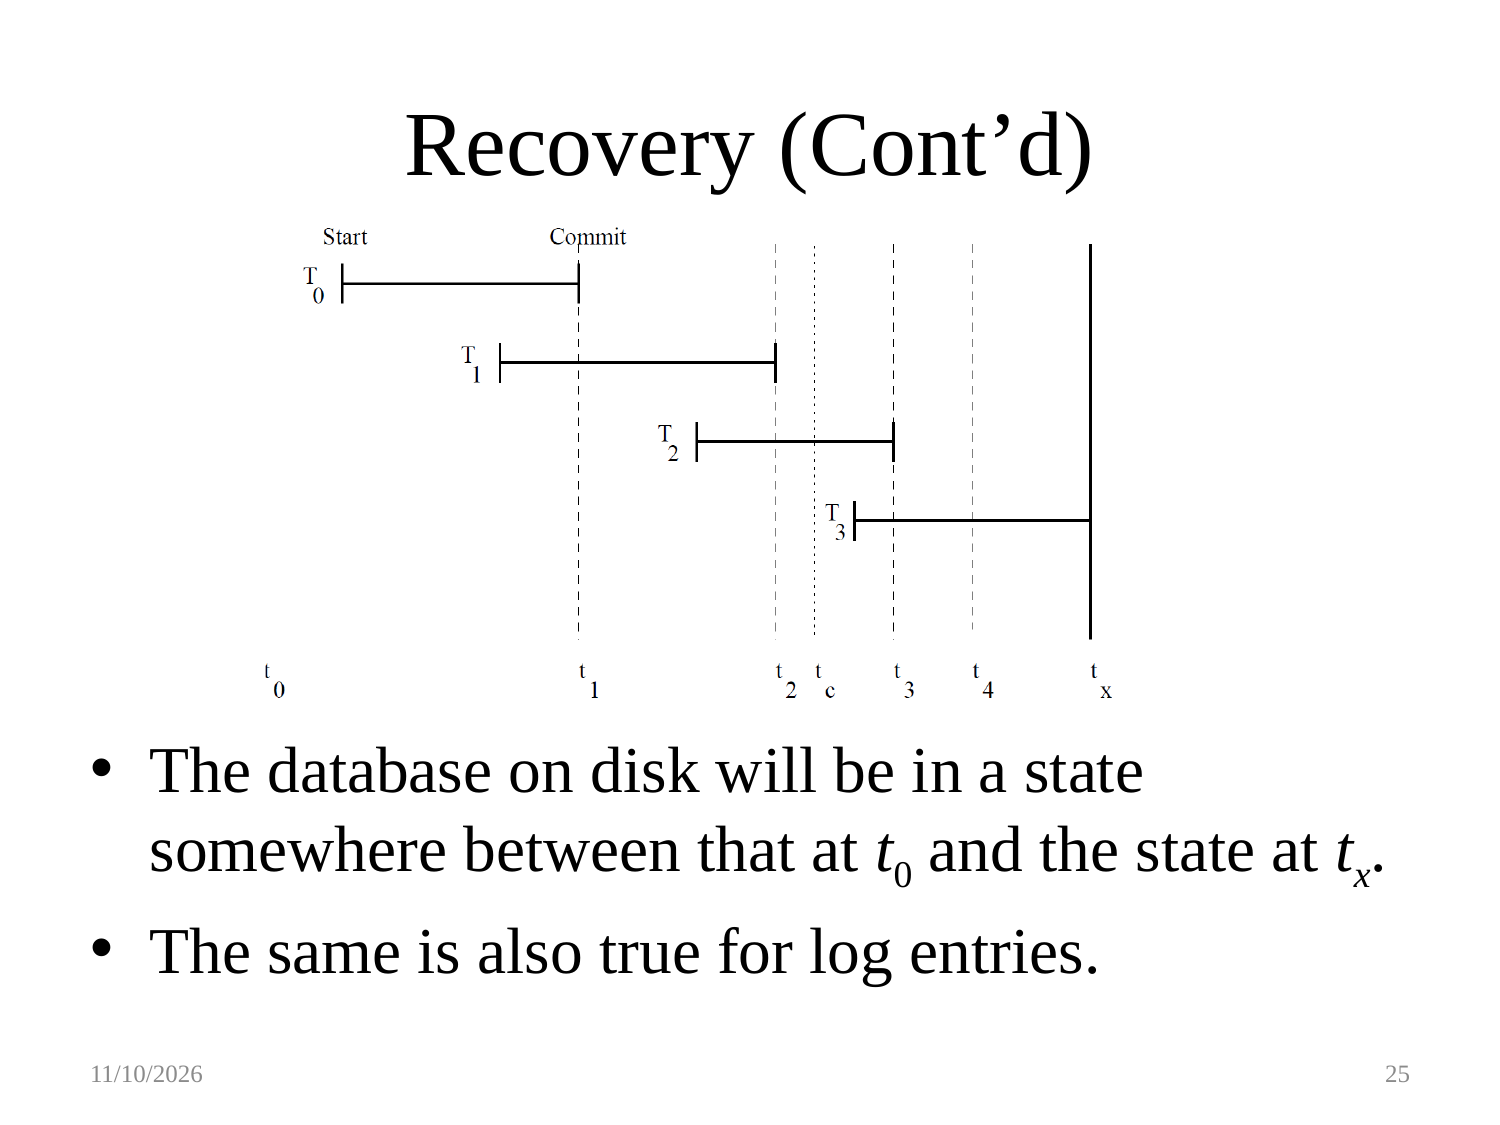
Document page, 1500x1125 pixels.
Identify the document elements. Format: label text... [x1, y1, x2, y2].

slide_number 25 [1074, 1042, 1425, 1103]
title Recovery (Cont’d) [75, 45, 1425, 233]
picture [224, 199, 1152, 740]
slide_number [75, 1042, 425, 1103]
list The database on disk will be in a state somewhere between that at t0 and the state at tx. The same is also true for log entries. [75, 262, 1425, 1005]
